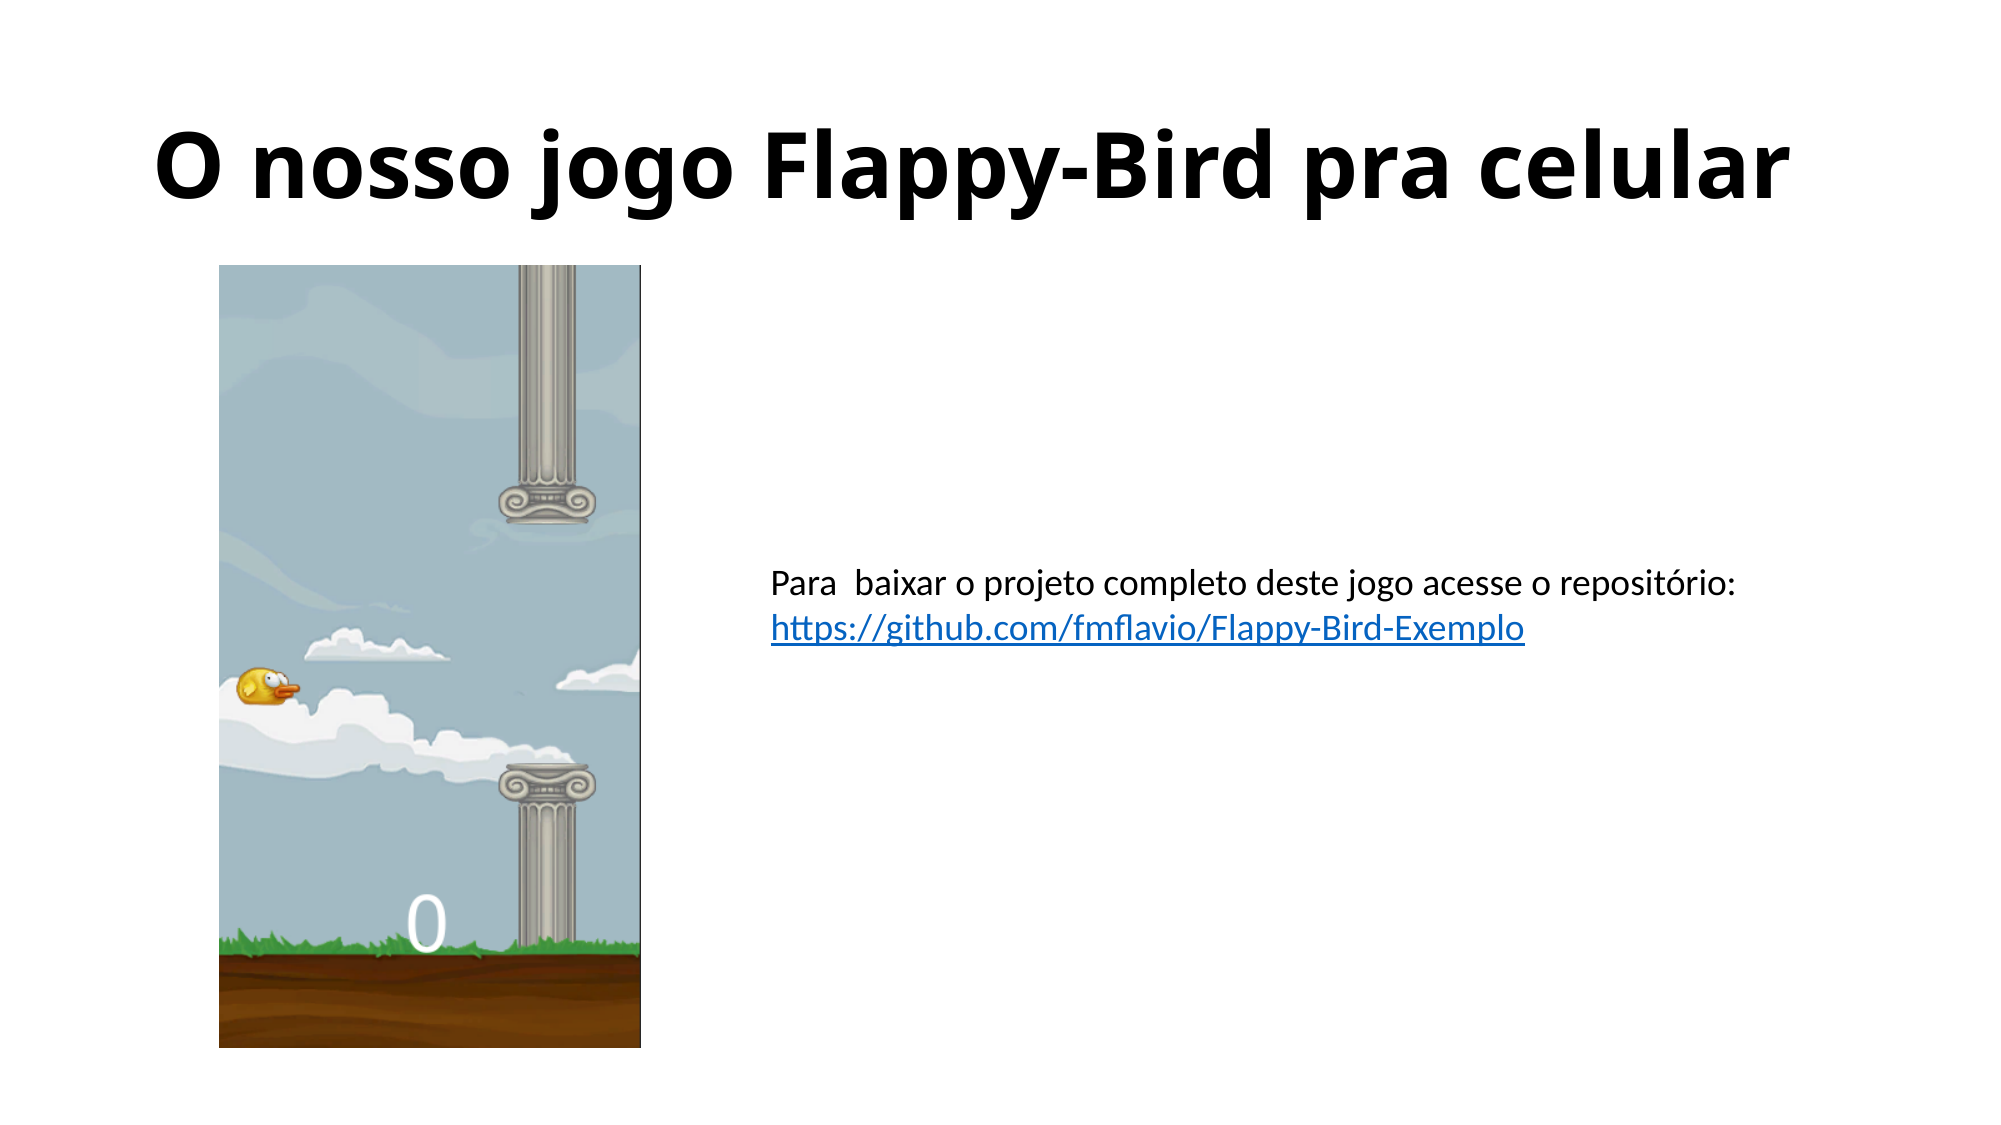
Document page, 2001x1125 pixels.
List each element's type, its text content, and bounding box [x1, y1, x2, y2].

title O nosso jogo Flappy-Bird pra celular [137, 59, 1863, 278]
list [219, 265, 641, 1048]
text_box Para baixar o projeto completo deste jogo acesse o repositório: https://github.com/fmflavio/Flappy-Bird-Exemplo [755, 550, 1781, 656]
